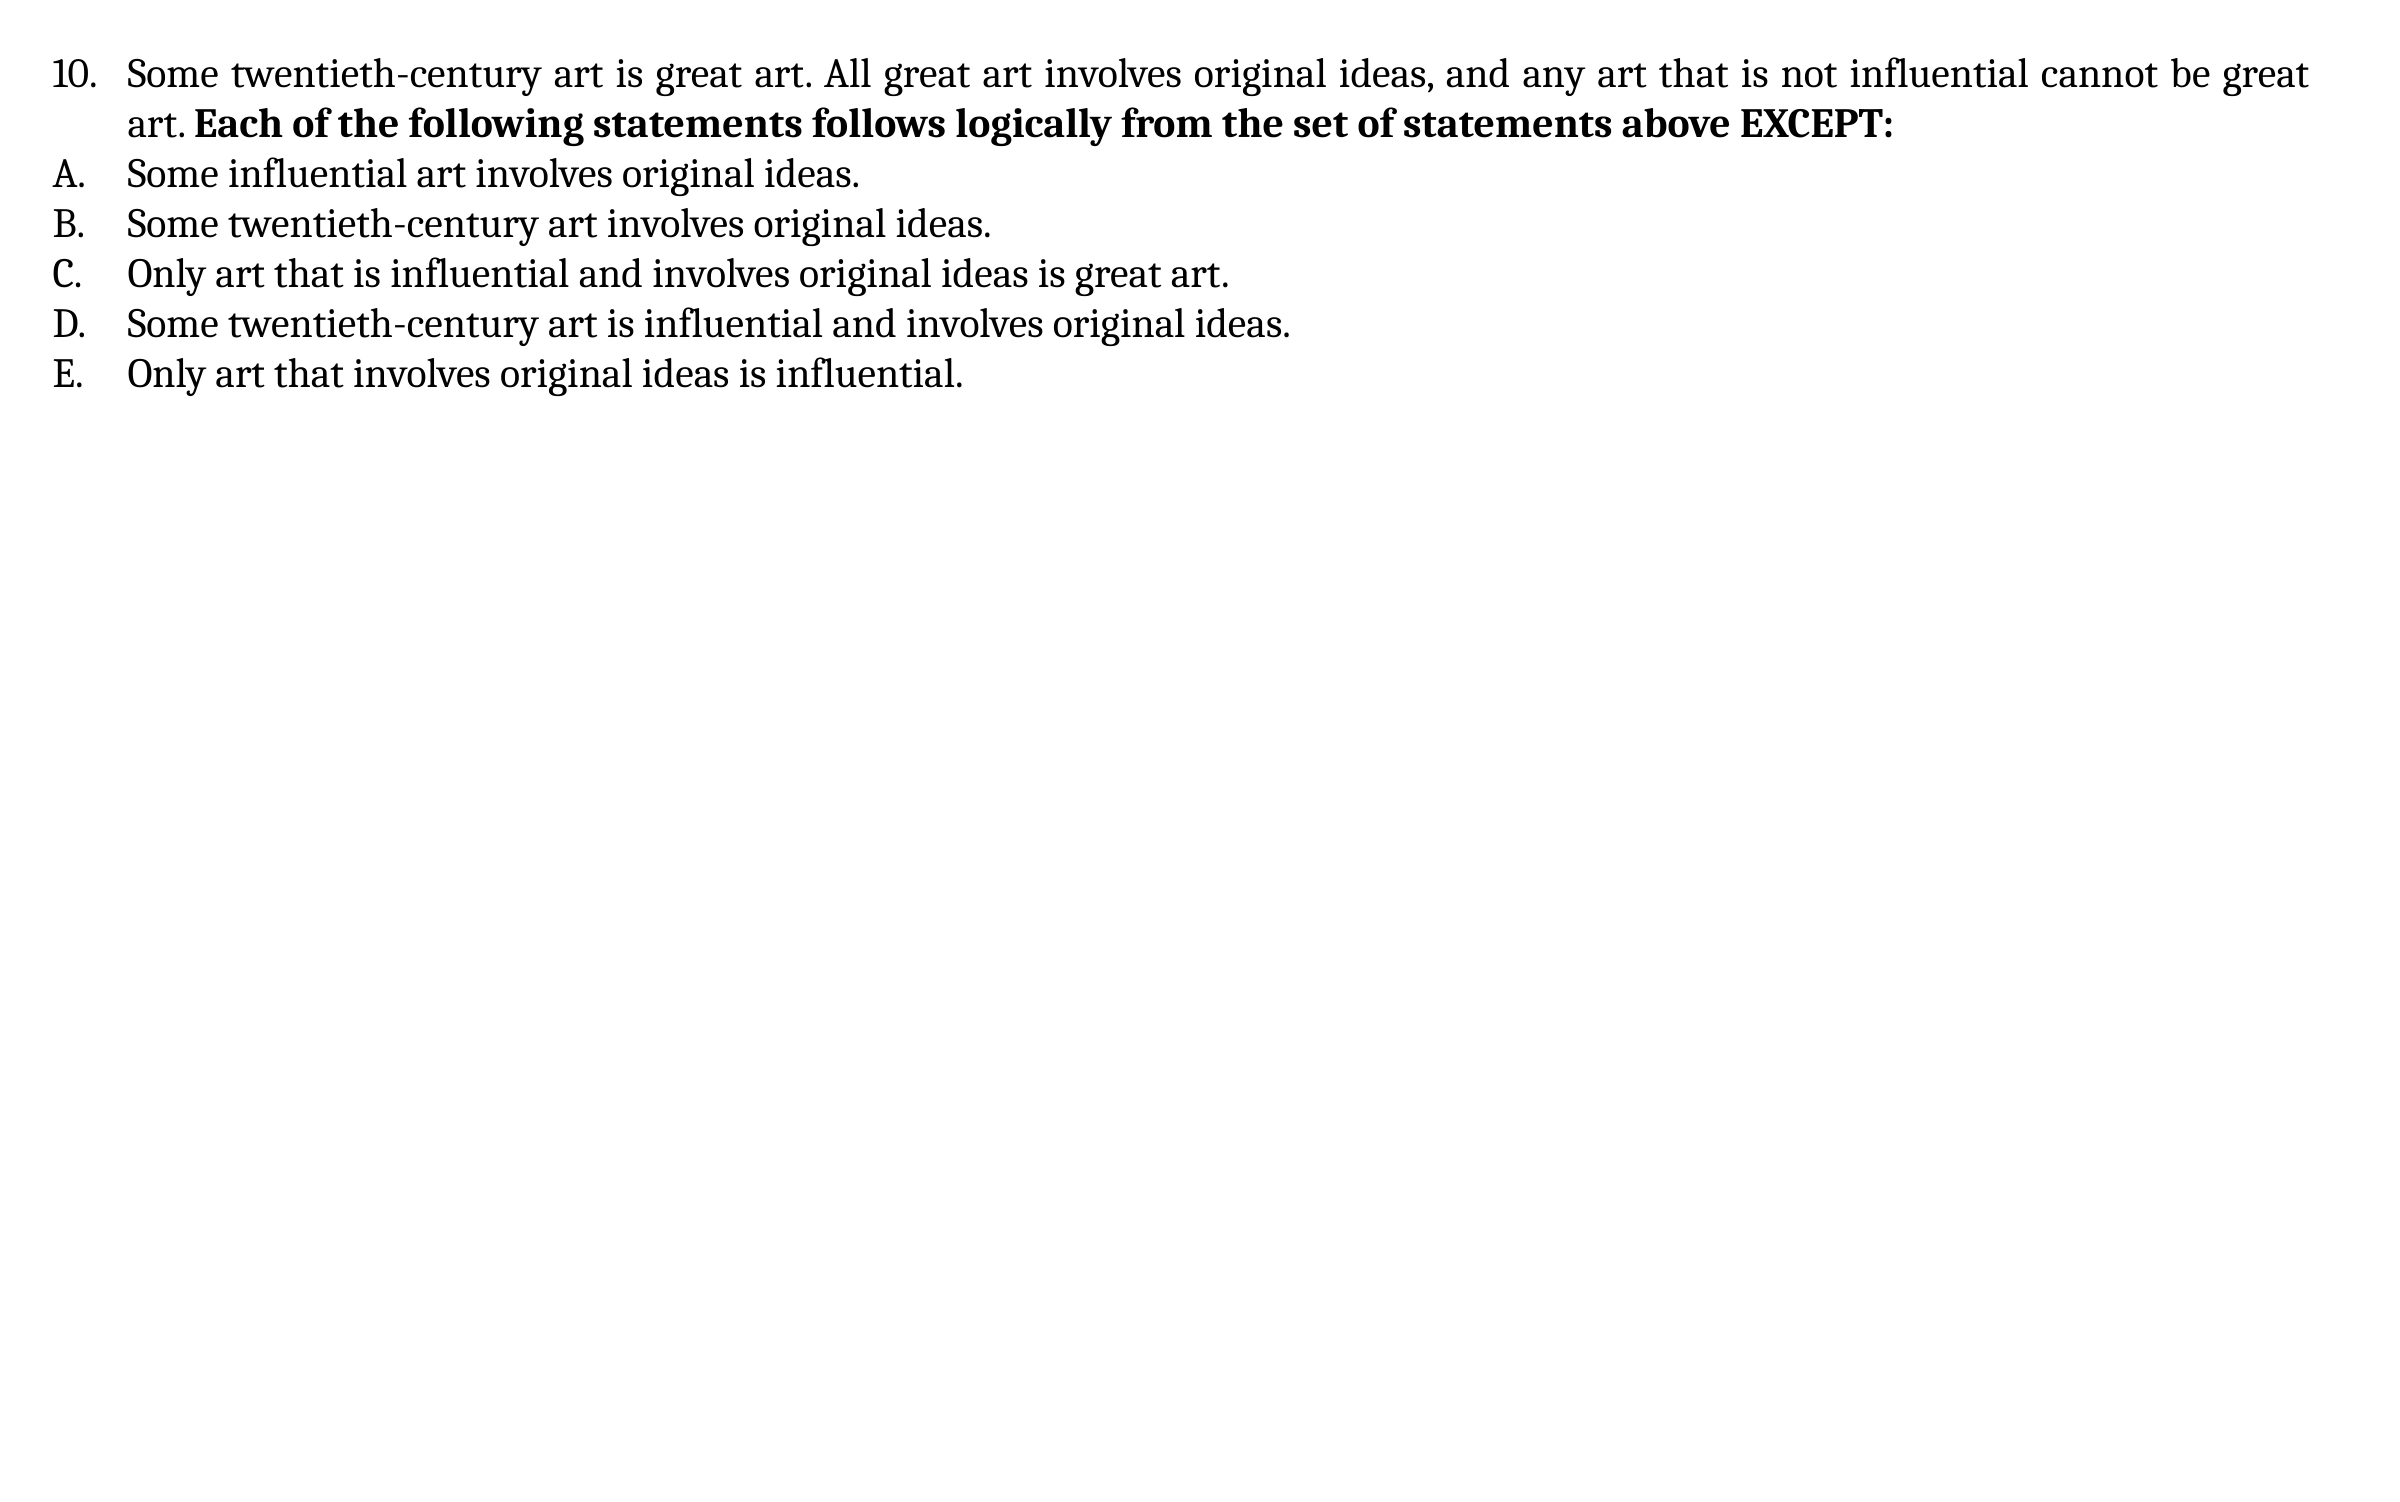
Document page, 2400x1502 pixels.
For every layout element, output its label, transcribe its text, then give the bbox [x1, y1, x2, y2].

text_box Some twentieth-century art is great art. All great art involves original ideas, and any art that is not influential cannot be great art. Each of the following statements follows logically from the set of statements above EXCEPT: Some influential art involves original ideas. Some twentieth-century art involves original ideas. Only art that is influential and involves original ideas is great art. Some twentieth-century art is influential and involves original ideas. Only art that involves original ideas is influential. [37, 38, 2325, 404]
